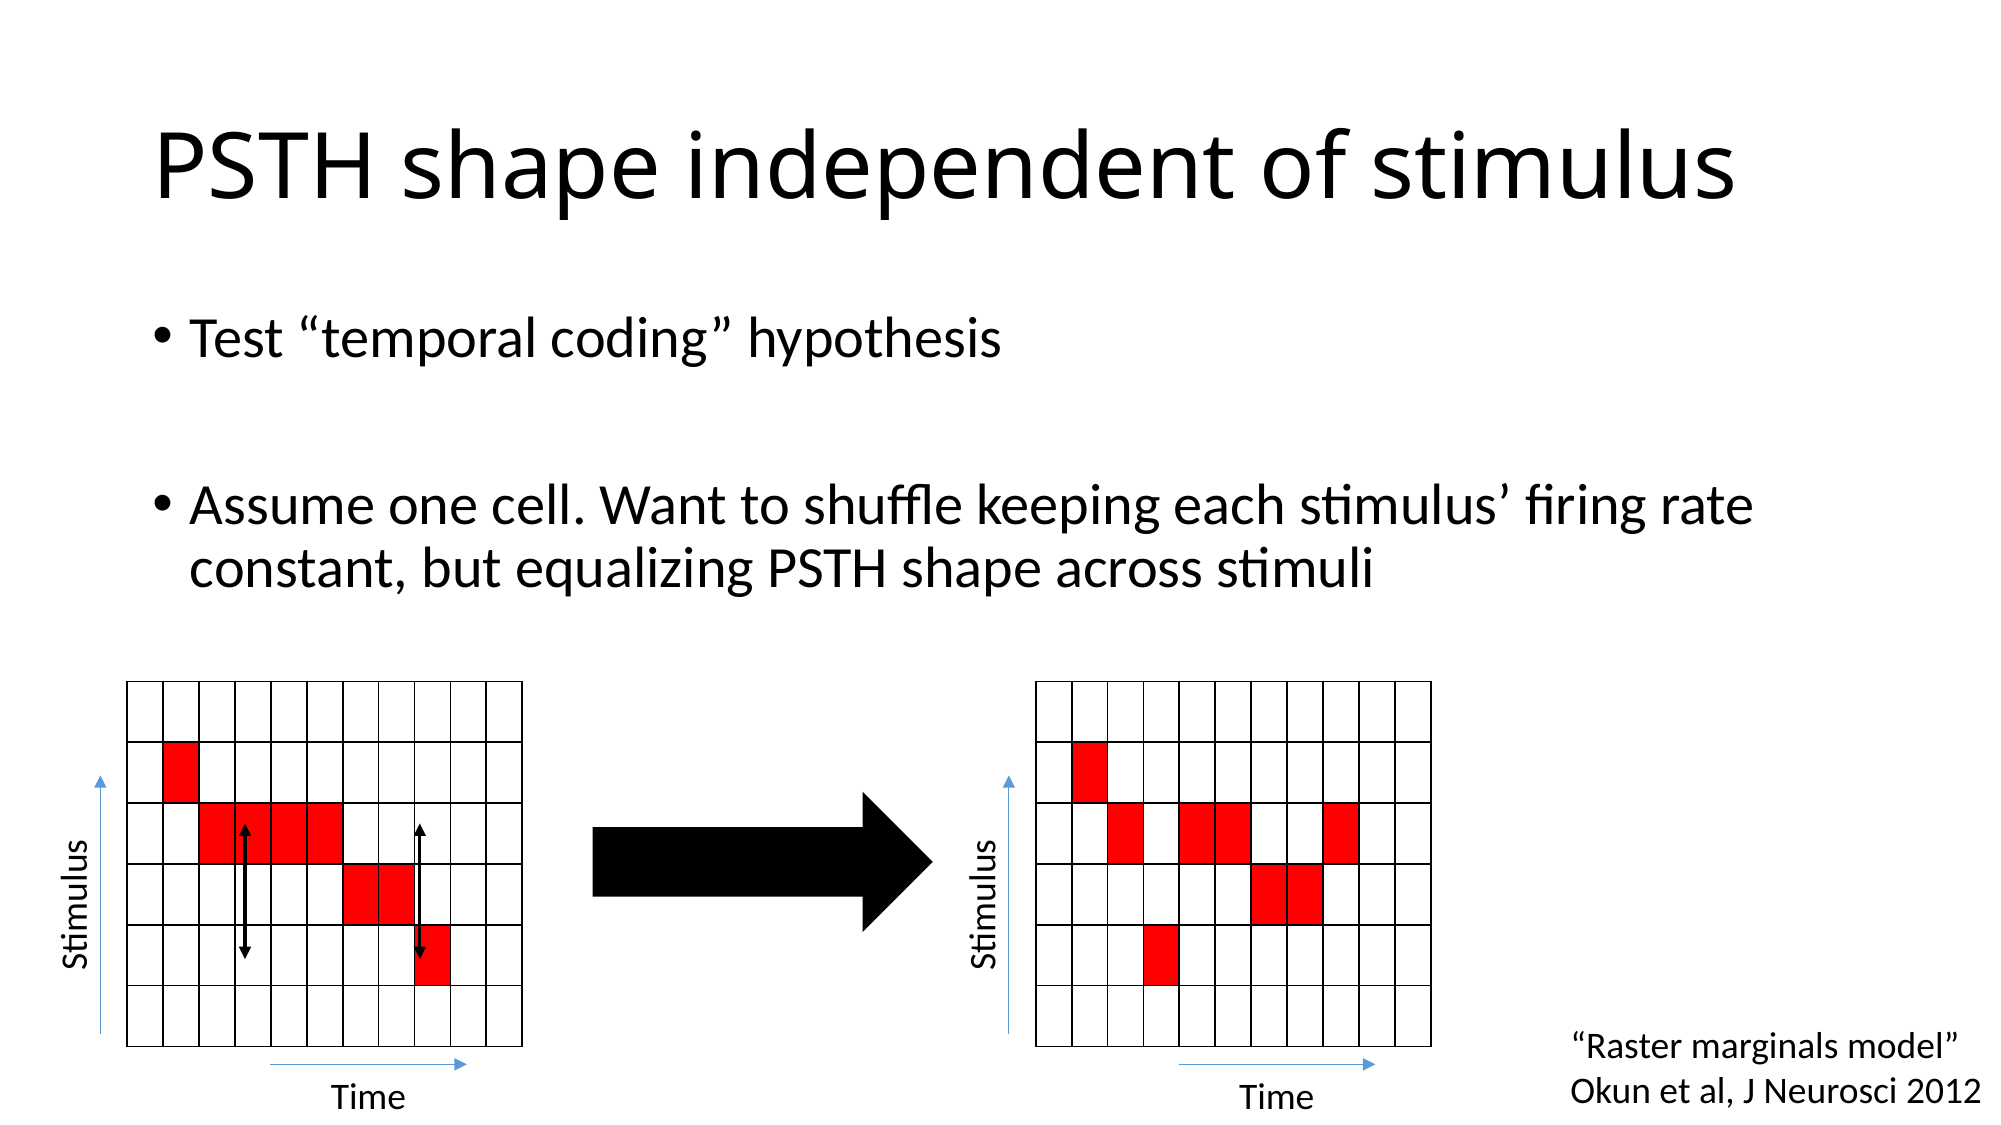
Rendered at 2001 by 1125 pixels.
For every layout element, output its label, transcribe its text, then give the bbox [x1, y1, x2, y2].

table_cell [1396, 986, 1430, 1046]
table_cell [1108, 865, 1143, 924]
table_cell [1396, 804, 1430, 863]
table_cell [1073, 743, 1107, 802]
table_header [1108, 682, 1143, 741]
table_cell [164, 926, 198, 985]
table_cell [1396, 865, 1430, 924]
table_cell [200, 804, 234, 863]
table_header [1037, 682, 1071, 741]
table_cell [415, 743, 450, 802]
table_cell [1324, 743, 1358, 802]
table_cell [415, 986, 450, 1046]
table_cell [1037, 743, 1071, 802]
table_cell [1108, 804, 1143, 863]
table_cell [1288, 986, 1322, 1046]
table_header [487, 682, 521, 741]
table_cell [1216, 743, 1250, 802]
table_cell [487, 926, 521, 985]
table_cell [236, 743, 270, 802]
table_cell [1216, 926, 1250, 985]
table_header [379, 682, 414, 741]
title PSTH shape independent of stimulus [137, 59, 1863, 278]
table_header [1216, 682, 1250, 741]
table_cell [200, 926, 234, 985]
table_cell [1144, 986, 1178, 1046]
table_header [1396, 682, 1430, 741]
table_cell [1037, 865, 1071, 924]
table_header [308, 682, 342, 741]
table_cell [1324, 865, 1358, 924]
text_box “Raster marginals model” Okun et al, J Neurosci 2012 [1555, 1013, 1998, 1118]
table_cell [128, 865, 162, 924]
table_cell [1252, 986, 1286, 1046]
table_cell [272, 926, 306, 985]
table_cell [1108, 926, 1143, 985]
table_cell [1108, 986, 1143, 1046]
table_cell [344, 804, 378, 863]
table_cell [236, 804, 270, 863]
table_cell [1396, 926, 1430, 985]
table_cell [1252, 804, 1286, 863]
table_cell [164, 986, 198, 1046]
table_cell [128, 986, 162, 1046]
table_cell [1144, 926, 1178, 985]
table_cell [128, 743, 162, 802]
table_cell [344, 926, 378, 985]
table_cell [1144, 865, 1178, 924]
text_box Stimulus [950, 824, 1008, 986]
text_box [592, 791, 933, 933]
table_header [1288, 682, 1322, 741]
table_cell [451, 743, 485, 802]
table_cell [164, 743, 198, 802]
table_cell [200, 865, 234, 924]
table_cell [1288, 743, 1322, 802]
table_cell [308, 926, 342, 985]
table_cell [487, 743, 521, 802]
table_cell [379, 926, 414, 985]
table_cell [379, 743, 414, 802]
table_cell [308, 865, 342, 924]
table_cell [308, 743, 342, 802]
table_cell [1180, 986, 1214, 1046]
table_cell [1360, 804, 1394, 863]
table_cell [1252, 743, 1286, 802]
table_cell [1216, 986, 1250, 1046]
table_cell [451, 804, 485, 863]
table_cell [200, 986, 234, 1046]
table_header [1144, 682, 1178, 741]
table_header [164, 682, 198, 741]
table_cell [1360, 986, 1394, 1046]
table_cell [421, 865, 450, 924]
table_cell [451, 926, 485, 985]
table_cell [1252, 926, 1286, 985]
table_header [1360, 682, 1394, 741]
table_header [236, 682, 270, 741]
table_cell [1288, 865, 1322, 924]
table_cell [1324, 804, 1358, 863]
table_header [200, 682, 234, 741]
table_cell [1180, 865, 1214, 924]
table_cell [1073, 926, 1107, 985]
table_cell [344, 865, 378, 924]
table_cell [236, 865, 243, 924]
table_header [415, 682, 450, 741]
table_cell [272, 743, 306, 802]
table_cell [1144, 804, 1178, 863]
table_cell [272, 804, 306, 863]
table_header [1252, 682, 1286, 741]
table_cell [1396, 743, 1430, 802]
table_cell [164, 865, 198, 924]
table_cell [1073, 865, 1107, 924]
table_cell [415, 804, 450, 863]
table_cell [1073, 986, 1107, 1046]
table_cell [272, 986, 306, 1046]
table_header [451, 682, 485, 741]
table_cell [1360, 926, 1394, 985]
table_cell [1324, 926, 1358, 985]
table_cell [236, 926, 270, 985]
table_cell [1037, 804, 1071, 863]
table_cell [308, 804, 342, 863]
text_box Stimulus [41, 824, 100, 986]
table_cell [1252, 865, 1286, 924]
table_header [128, 682, 162, 741]
table_cell [487, 865, 521, 924]
table_cell [451, 986, 485, 1046]
text_box Time [316, 1065, 422, 1125]
table_cell [379, 865, 414, 924]
table_cell [1108, 743, 1143, 802]
table_cell [200, 743, 234, 802]
table_header [1180, 682, 1214, 741]
list Test “temporal coding” hypothesis Assume one cell. Want to shuffle keeping each stimulus’ firing rate constant, but equalizing PSTH shape across stimuli [137, 299, 1863, 1014]
table_cell [1180, 743, 1214, 802]
table_header [344, 682, 378, 741]
table_cell [164, 804, 198, 863]
table_header [1073, 682, 1107, 741]
table_cell [247, 865, 270, 924]
table_cell [487, 804, 521, 863]
table_cell [379, 804, 414, 863]
table_cell [1216, 804, 1250, 863]
table_cell [344, 986, 378, 1046]
table_header [1324, 682, 1358, 741]
table_cell [236, 986, 270, 1046]
table_cell [487, 986, 521, 1046]
table_cell [379, 986, 414, 1046]
table_cell [1037, 926, 1071, 985]
table_cell [415, 926, 450, 985]
table_cell [1216, 865, 1250, 924]
table_cell [1324, 986, 1358, 1046]
table_cell [1144, 743, 1178, 802]
table_cell [1073, 804, 1107, 863]
table_cell [451, 865, 485, 924]
table_cell [1037, 986, 1071, 1046]
table_cell [1180, 804, 1214, 863]
table_cell [1360, 865, 1394, 924]
table_cell [1360, 743, 1394, 802]
table_cell [1288, 926, 1322, 985]
table_header [272, 682, 306, 741]
table_cell [1180, 926, 1214, 985]
table_cell [272, 865, 306, 924]
table_cell [128, 804, 162, 863]
table_cell [344, 743, 378, 802]
table_cell [128, 926, 162, 985]
table_cell [308, 986, 342, 1046]
text_box Time [1224, 1065, 1330, 1125]
table_cell [1288, 804, 1322, 863]
